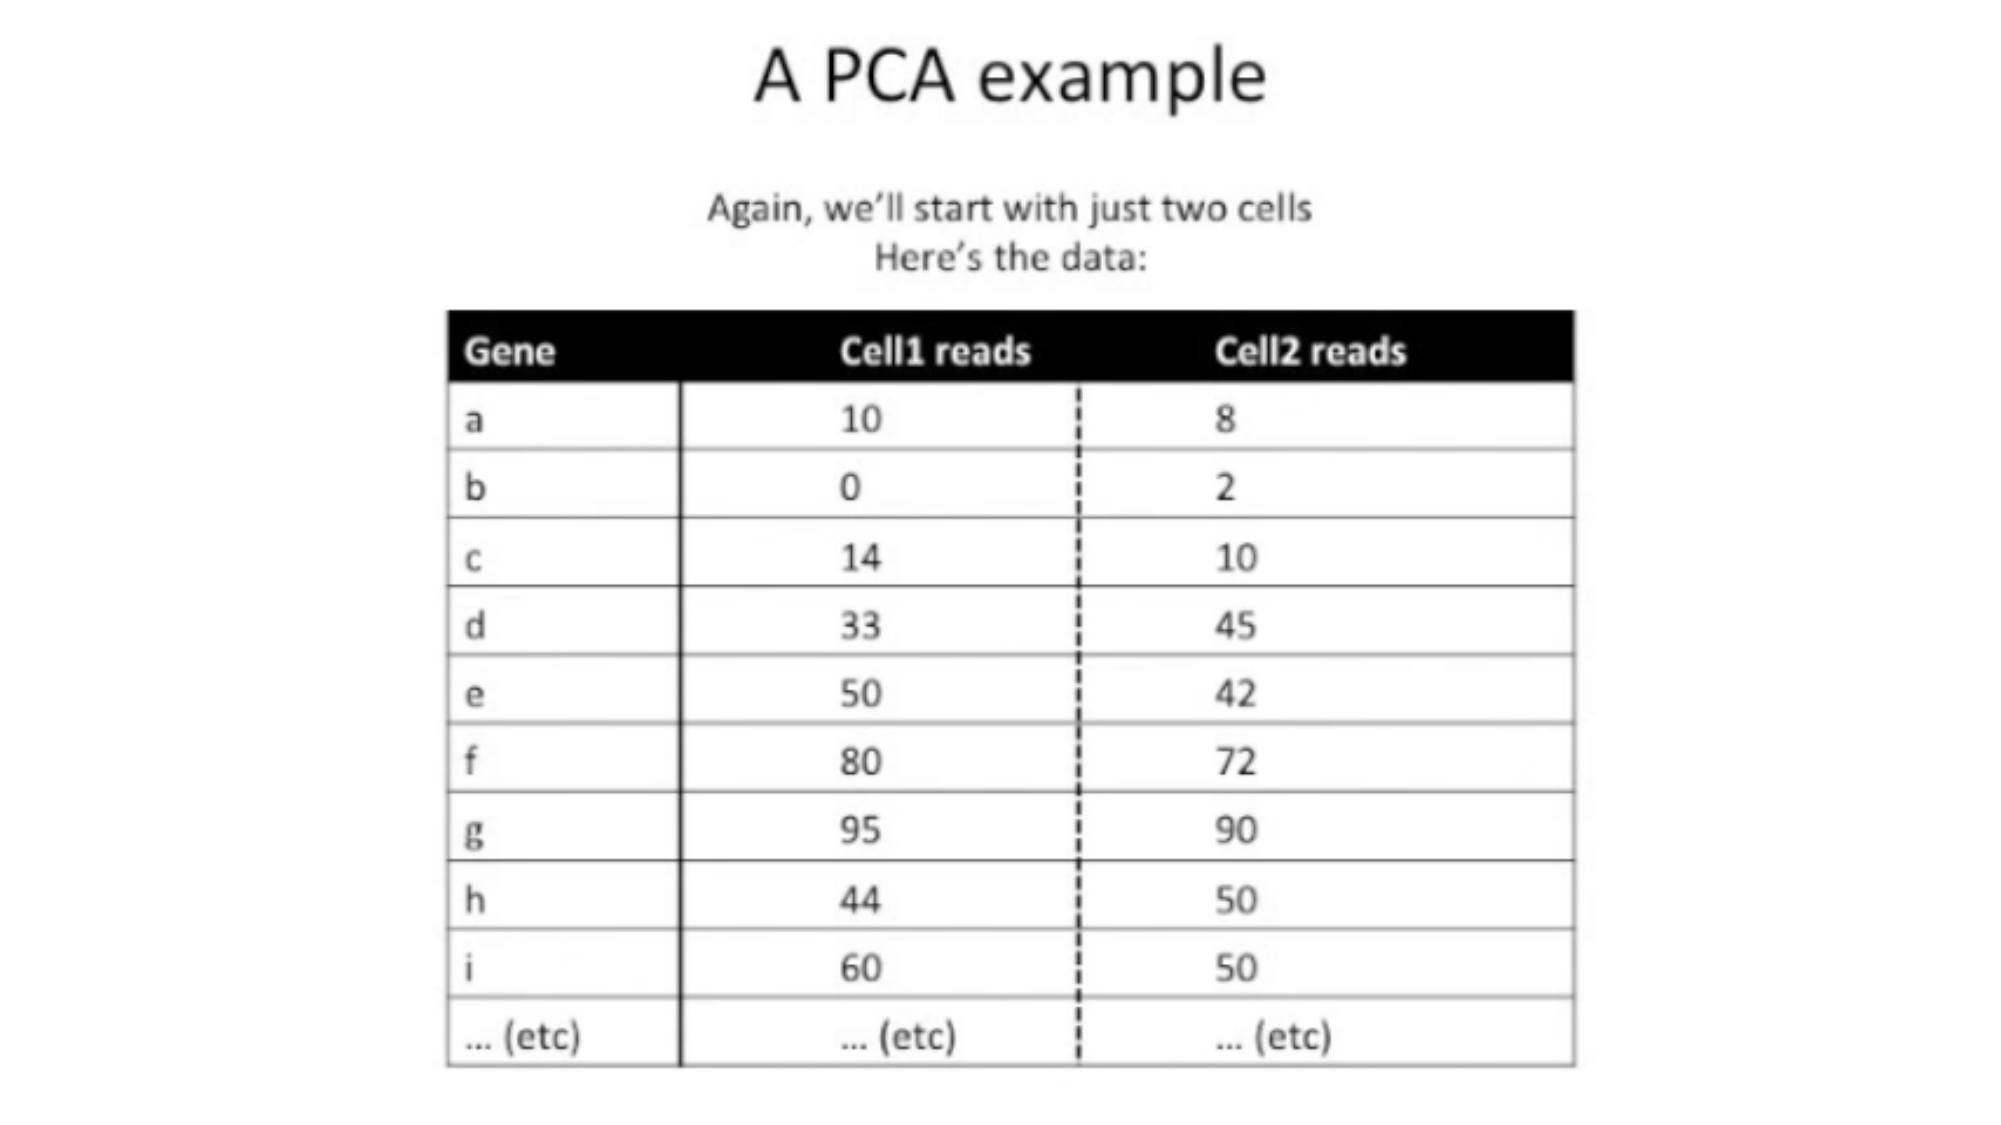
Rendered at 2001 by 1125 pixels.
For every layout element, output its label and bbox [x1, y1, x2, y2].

picture [347, 0, 1608, 1092]
